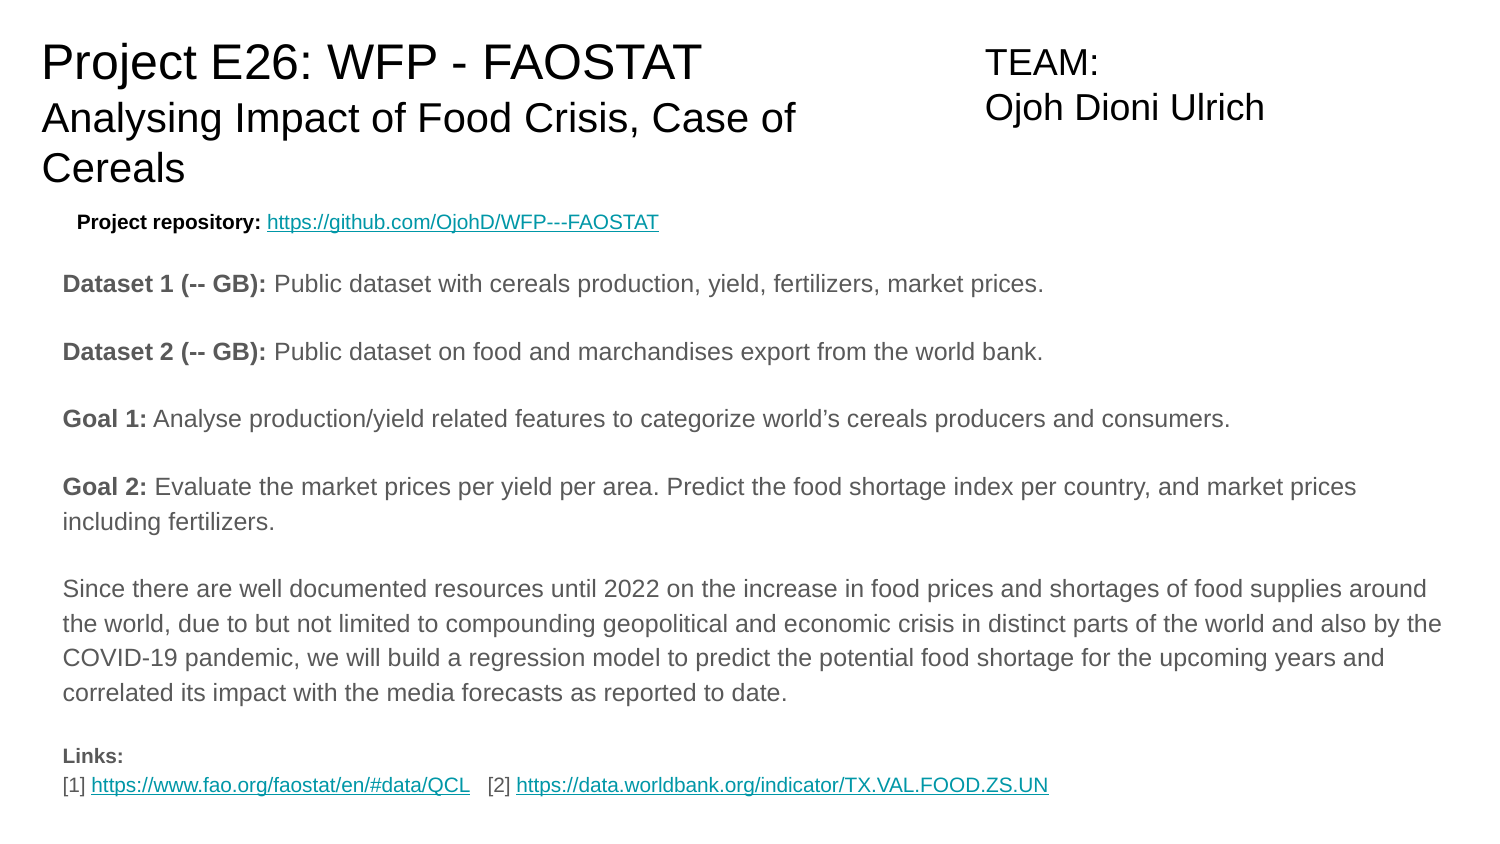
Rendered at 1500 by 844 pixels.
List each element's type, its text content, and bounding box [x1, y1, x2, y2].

text_box Project repository: https://github.com/OjohD/WFP---FAOSTAT [61, 190, 995, 253]
title Project E26: WFP - FAOSTAT [26, 14, 959, 92]
list Dataset 1 (-- GB): Public dataset with cereals production, yield, fertilizers, market prices. Dataset 2 (-- GB): Public dataset on food and marchandises export from the world bank. Goal 1: Analyse production/yield related features to categorize world’s cereals producers and consumers. Goal 2: Evaluate the market prices per yield per area. Predict the food shortage index per country, and market prices including fertilizers. Since there are well documented resources until 2022 on the increase in food prices and shortages of food supplies around the world, due to but not limited to compounding geopolitical and economic crisis in distinct parts of the world and also by the COVID-19 pandemic, we will build a regression model to predict the potential food shortage for the upcoming years and correlated its impact with the media forecasts as reported to date. Links: [1] https://www.fao.org/faostat/en/#data/QCL [2] https://data.worldbank.org/indicator/TX.VAL.FOOD.ZS.UN [47, 247, 1474, 809]
text_box Analysing Impact of Food Crisis, Case of Cereals [26, 92, 959, 191]
text_box TEAM: Ojoh Dioni Ulrich [970, 23, 1463, 232]
